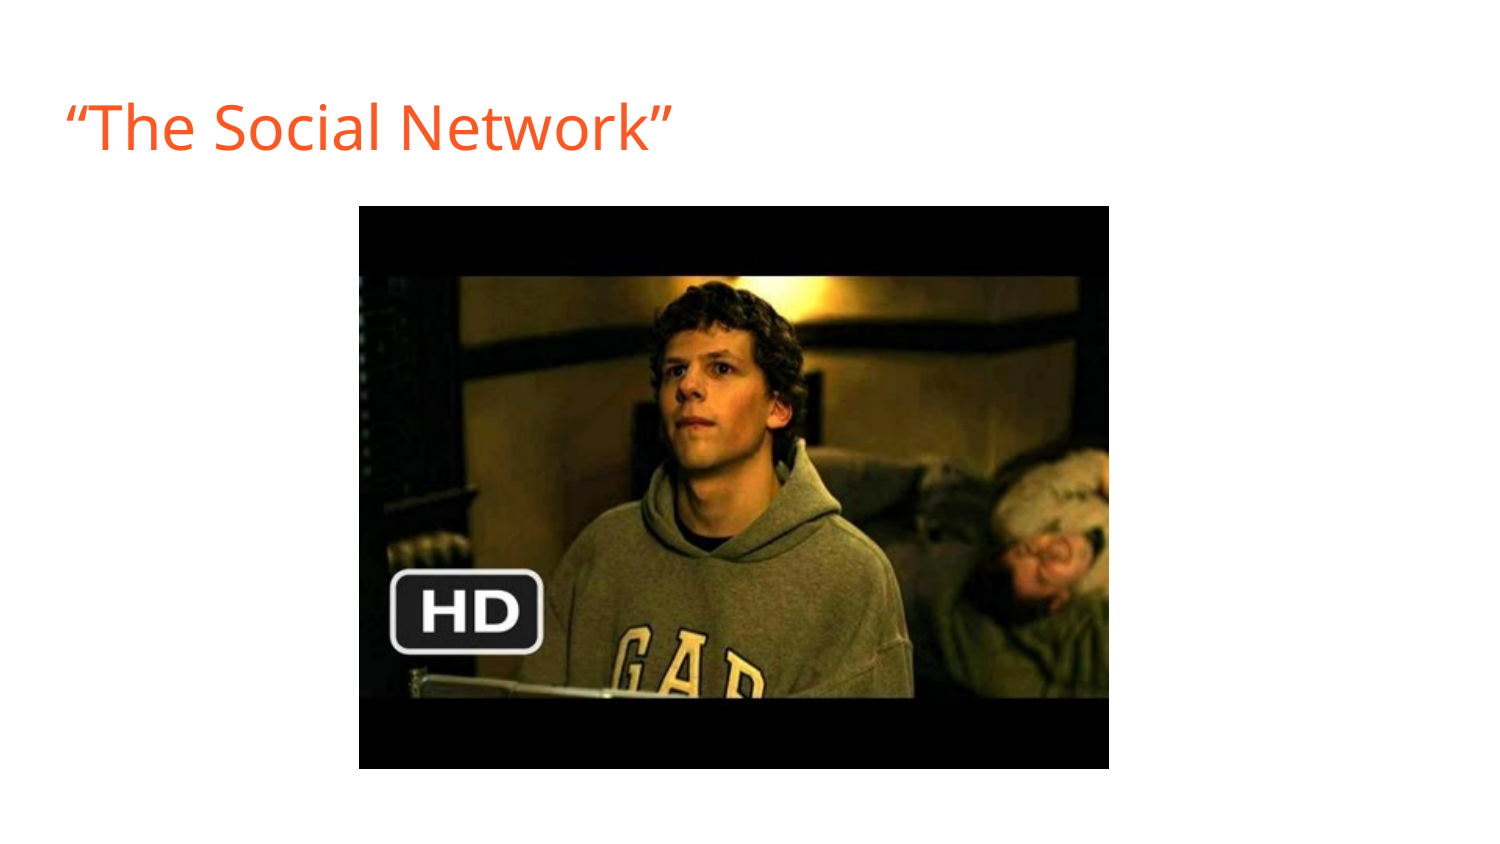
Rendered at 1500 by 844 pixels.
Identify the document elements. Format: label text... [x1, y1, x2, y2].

picture [358, 206, 1110, 770]
title “The Social Network” [51, 72, 1449, 167]
